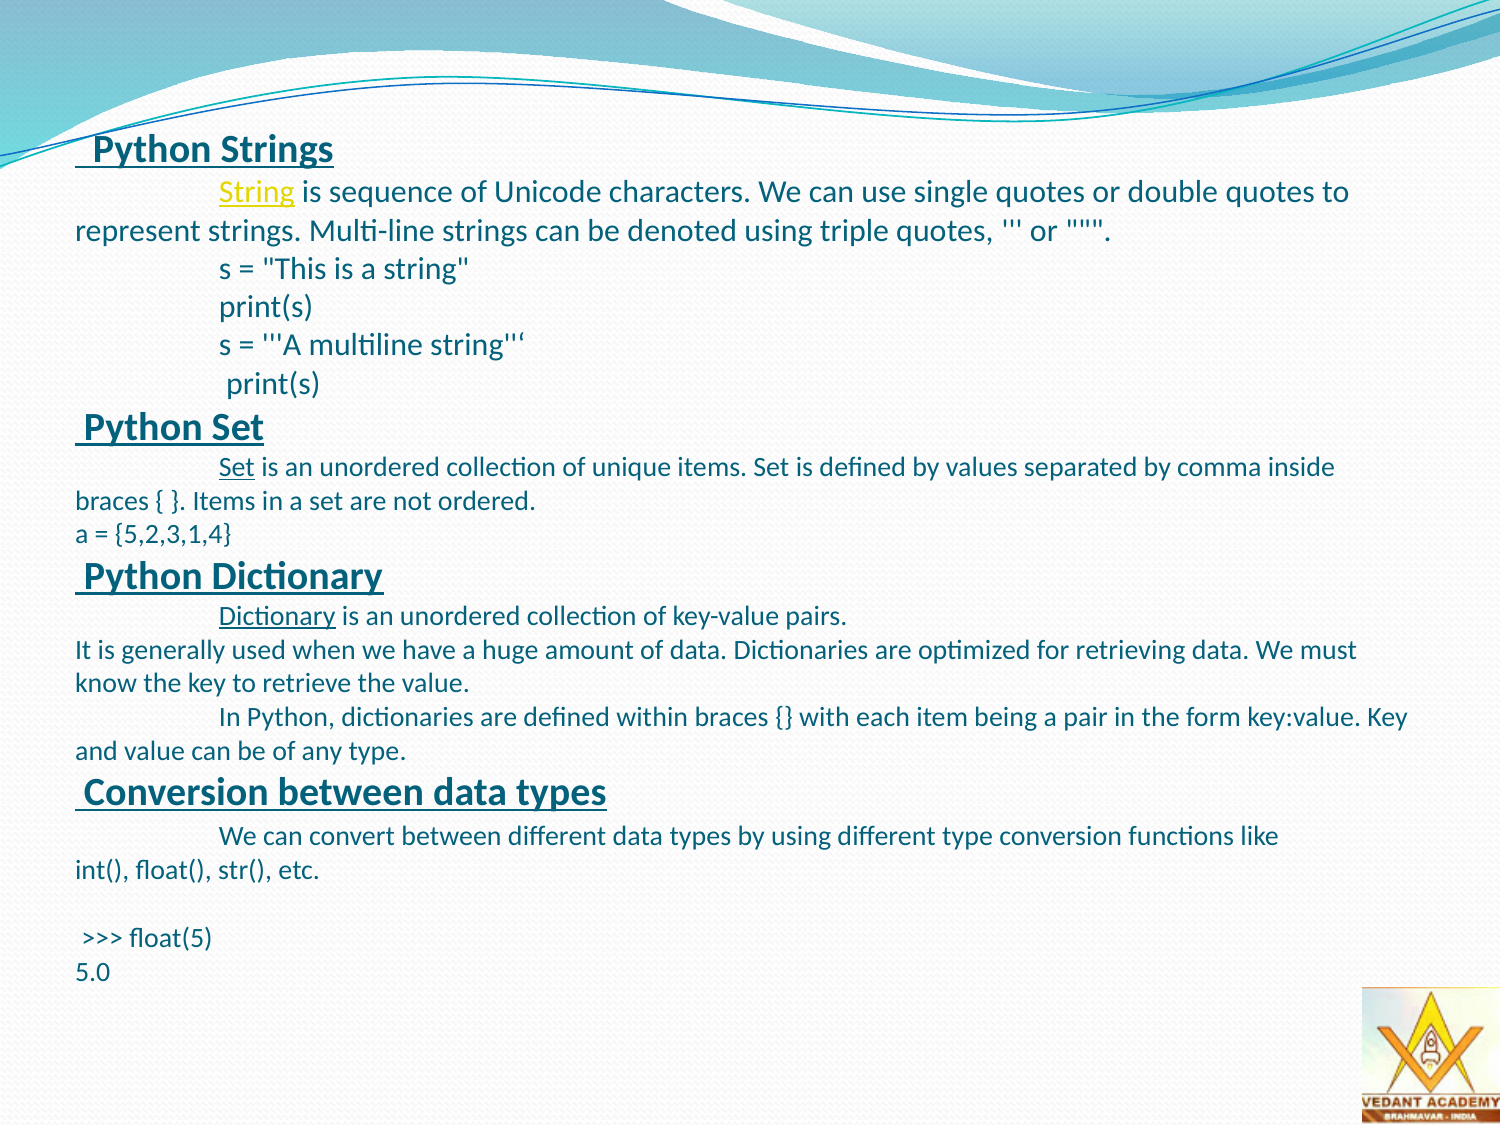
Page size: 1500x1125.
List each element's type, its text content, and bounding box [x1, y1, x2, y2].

title Python Strings String is sequence of Unicode characters. We can use single quotes or double quotes to represent strings. Multi-line strings can be denoted using triple quotes, ''' or """. s = "This is a string" print(s) s = '''A multiline string''‘ print(s) Python Set Set is an unordered collection of unique items. Set is defined by values separated by comma inside braces { }. Items in a set are not ordered. a = {5,2,3,1,4} Python Dictionary Dictionary is an unordered collection of key-value pairs. It is generally used when we have a huge amount of data. Dictionaries are optimized for retrieving data. We must know the key to retrieve the value. In Python, dictionaries are defined within braces {} with each item being a pair in the form key:value. Key and value can be of any type. Conversion between data types We can convert between different data types by using different type conversion functions like int(), float(), str(), etc. >>> float(5) 5.0 [75, 115, 1425, 1025]
picture [1362, 987, 1500, 1125]
